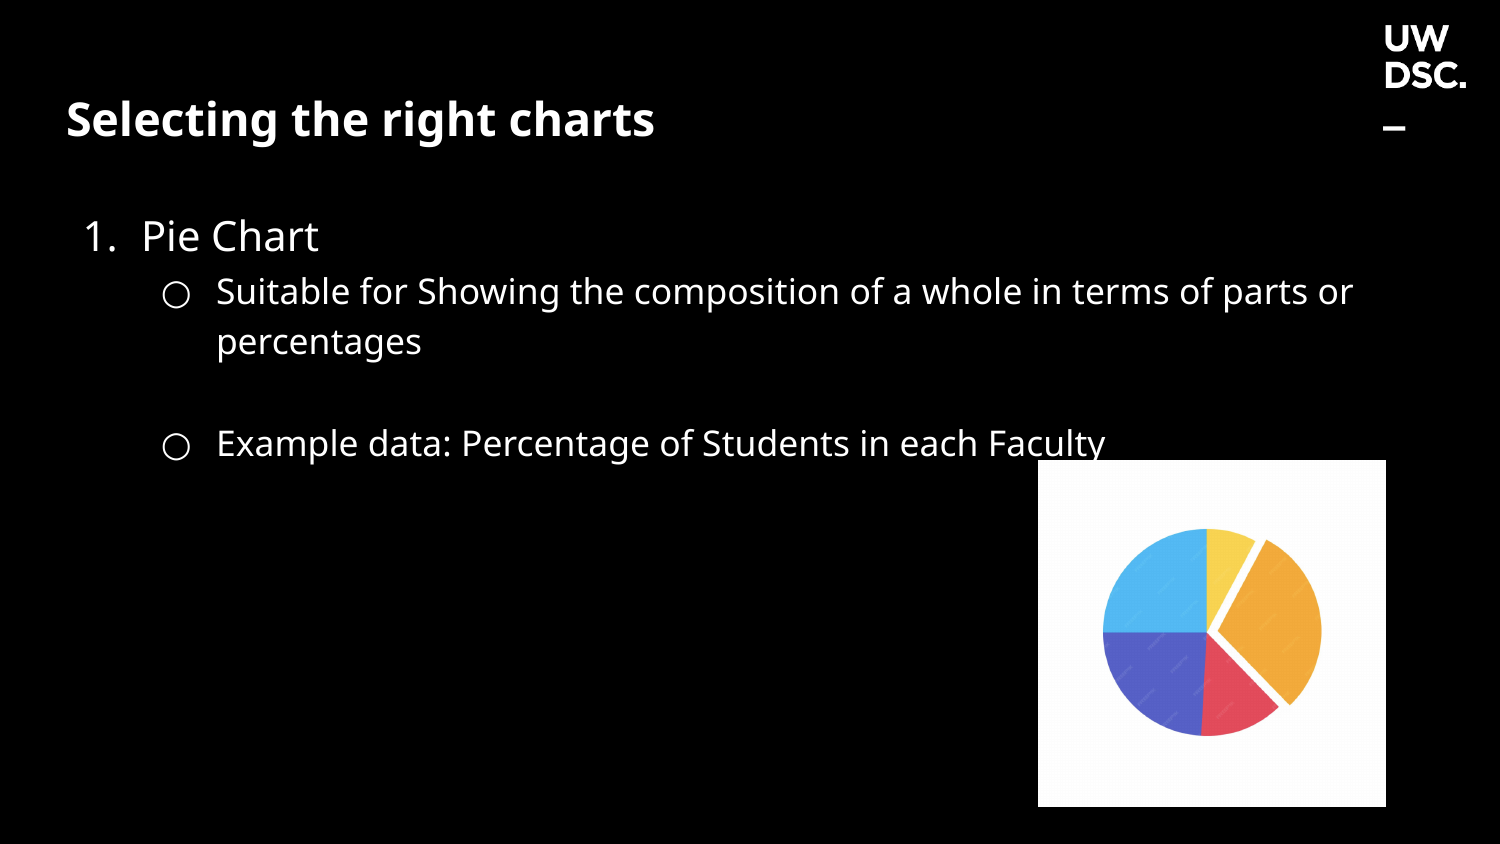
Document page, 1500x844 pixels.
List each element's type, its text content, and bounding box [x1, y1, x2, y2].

text_box Selecting the right charts [51, 72, 1449, 167]
picture [1349, 0, 1500, 151]
text_box Pie Chart Suitable for Showing the composition of a whole in terms of parts or percentages Example data: Percentage of Students in each Faculty [51, 188, 1466, 807]
picture [1038, 460, 1386, 808]
